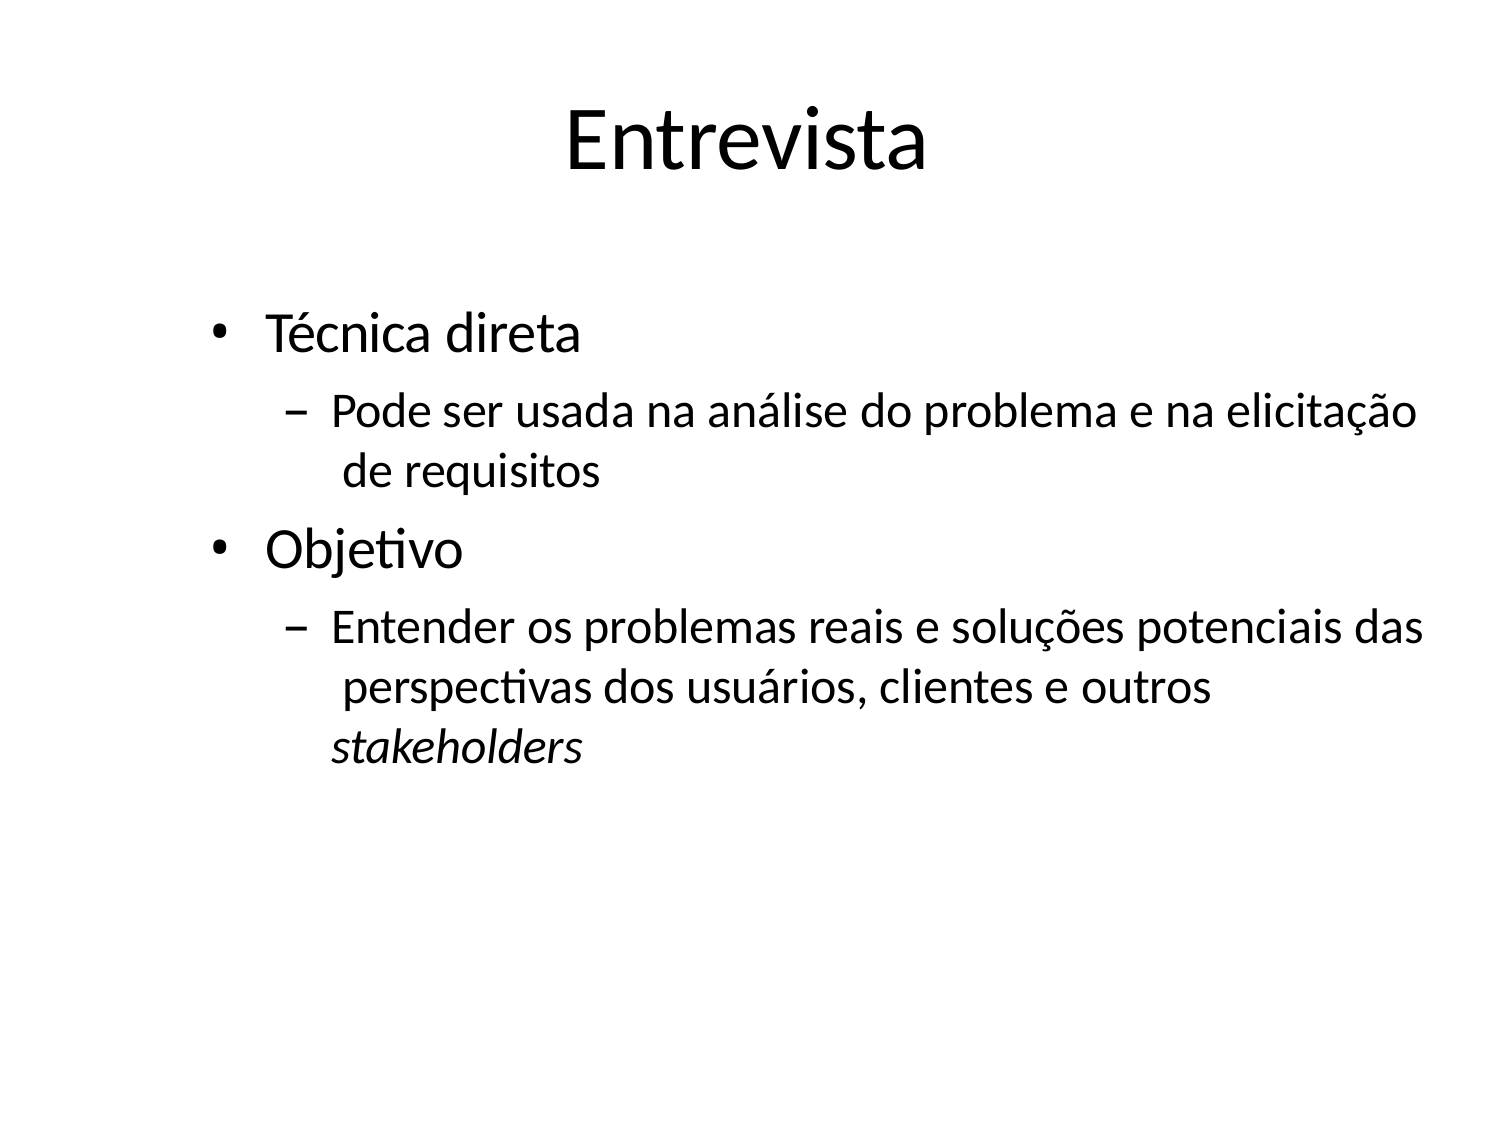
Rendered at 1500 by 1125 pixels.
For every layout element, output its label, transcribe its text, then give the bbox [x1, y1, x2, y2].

title Entrevista [562, 75, 938, 266]
list Técnica direta Pode ser usada na análise do problema e na elicitação de requisitos Objetivo Entender os problemas reais e soluções potenciais das perspectivas dos usuários, clientes e outros stakeholders [66, 277, 1434, 933]
